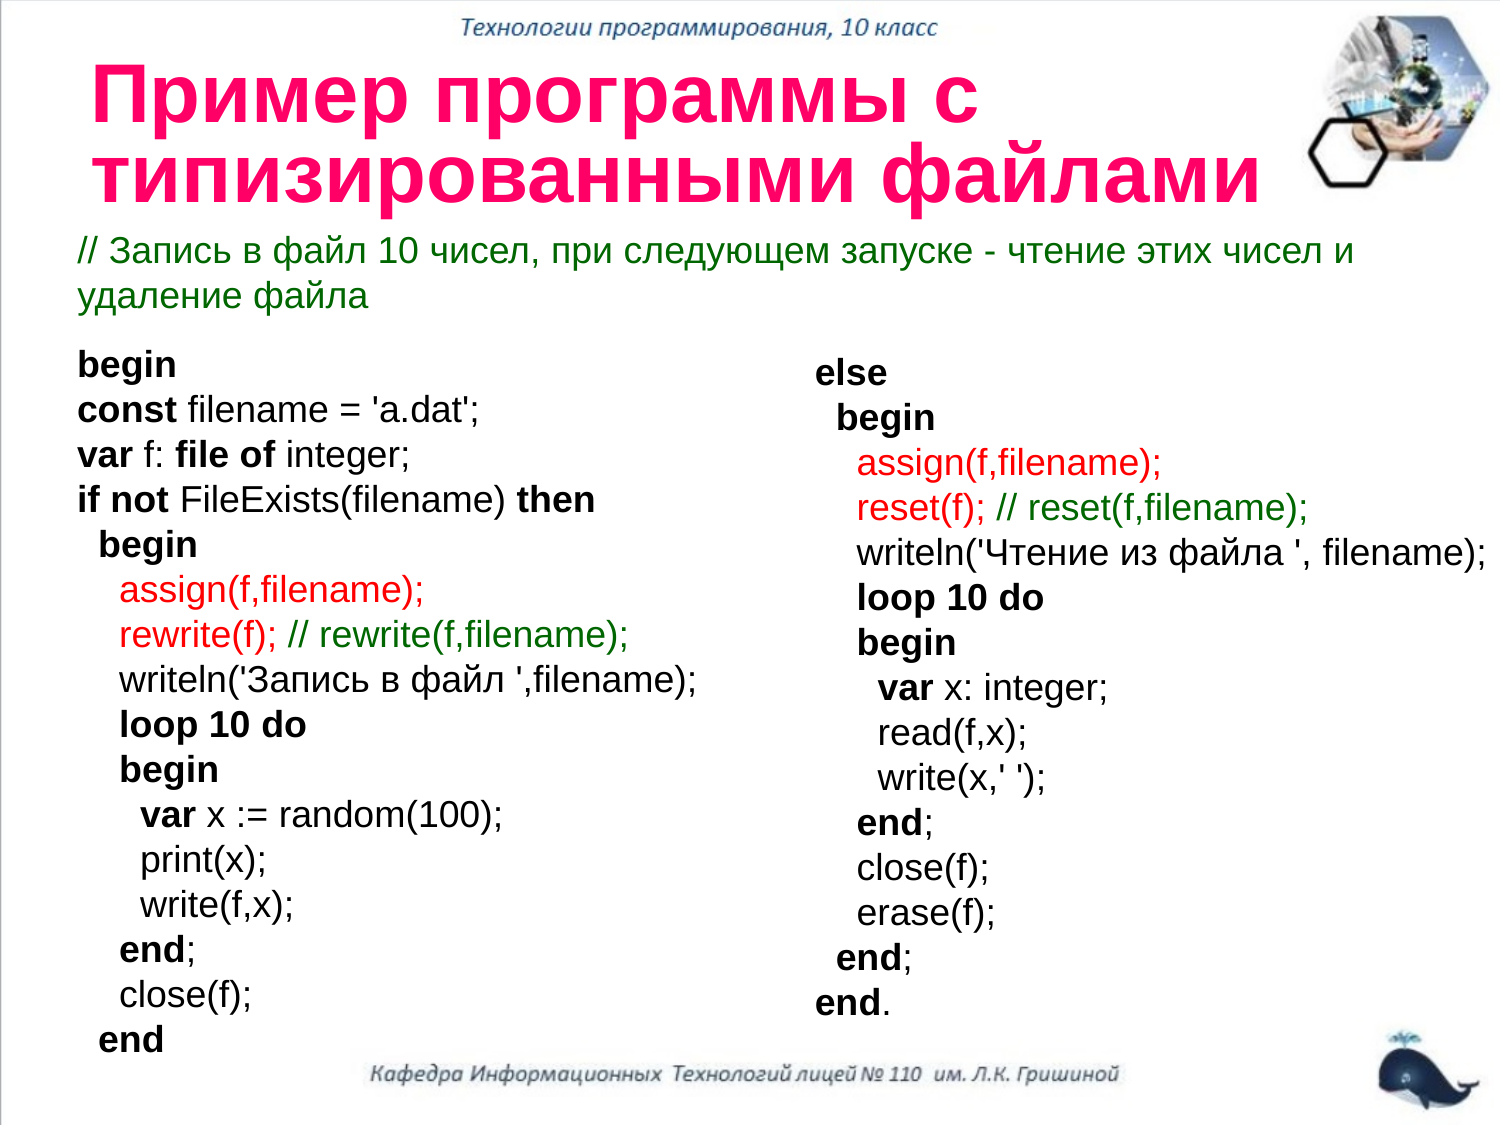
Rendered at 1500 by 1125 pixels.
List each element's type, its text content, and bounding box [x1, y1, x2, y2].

text_box begin const filename = 'a.dat'; var f: file of integer; if not FileExists(filename) then begin assign(f,filename); rewrite(f); // rewrite(f,filename); writeln('Запись в файл ',filename); loop 10 do begin var x := random(100); print(x); write(f,x); end; close(f); end [62, 332, 750, 1068]
picture [0, 0, 1500, 1125]
text_box // Запись в файл 10 чисел, при следующем запуске - чтение этих чисел и удаление файла [62, 218, 1438, 324]
text_box else begin assign(f,filename); reset(f); // reset(f,filename); writeln('Чтение из файла ', filename); loop 10 do begin var x: integer; read(f,x); write(x,' '); end; close(f); erase(f); end; end. [799, 340, 1500, 1031]
title Пример программы с типизированными файлами [75, 45, 1425, 218]
